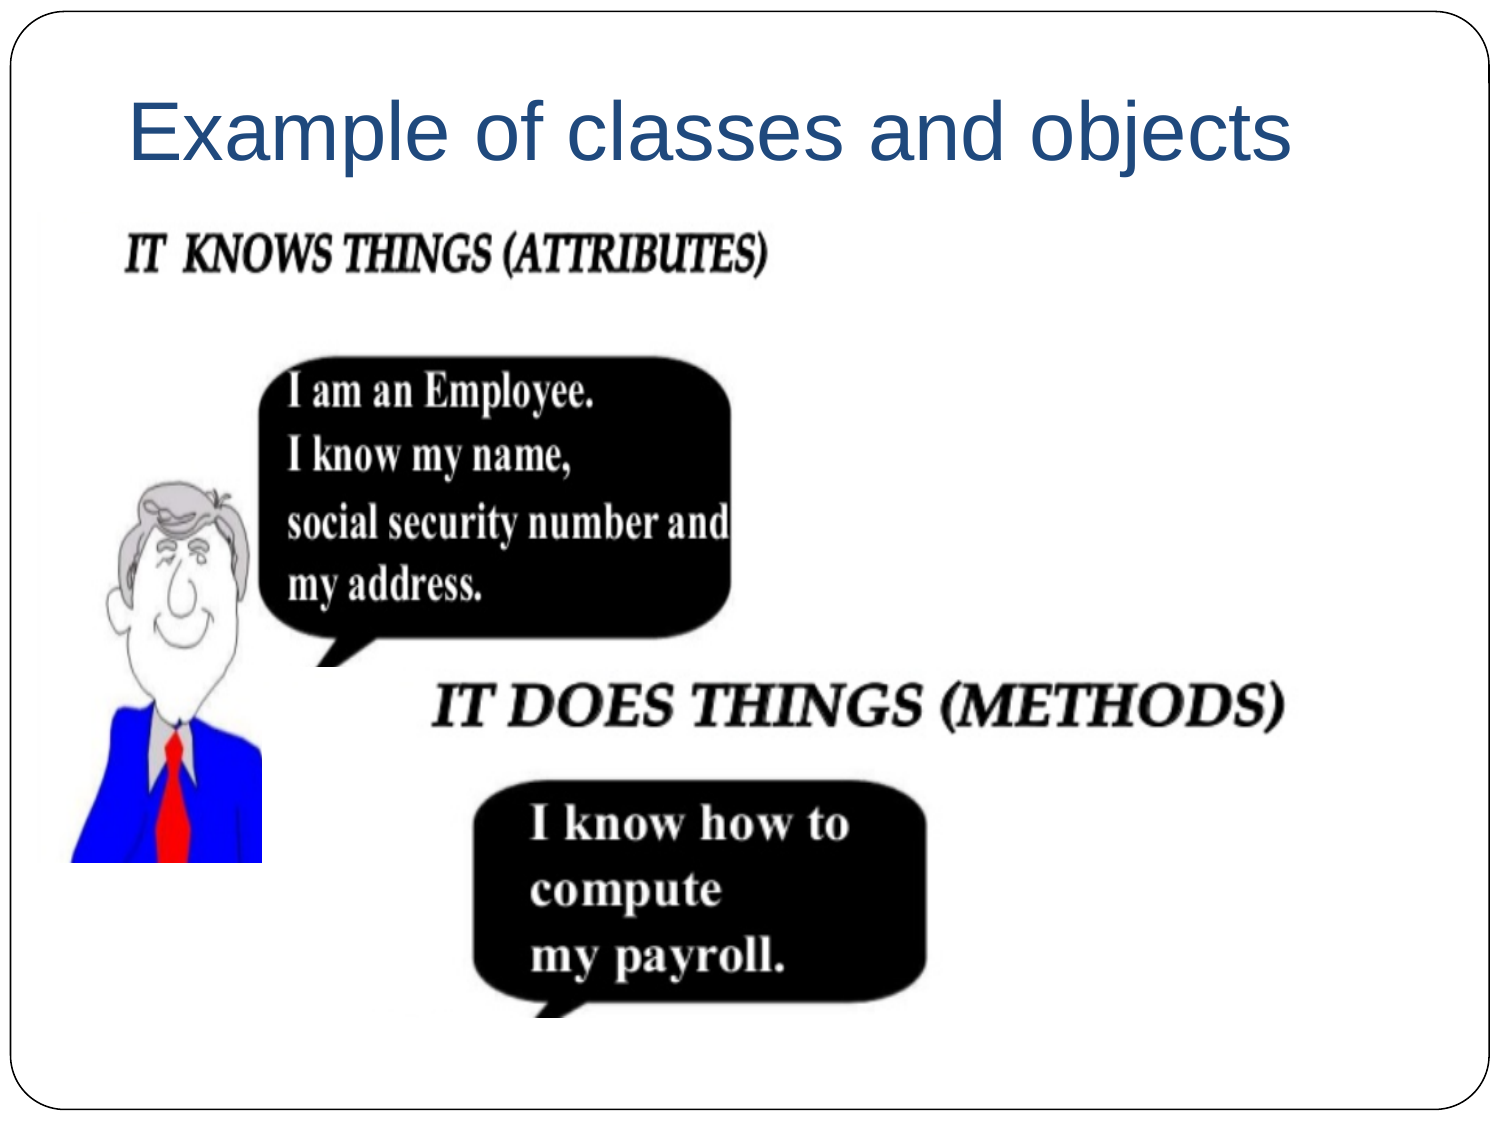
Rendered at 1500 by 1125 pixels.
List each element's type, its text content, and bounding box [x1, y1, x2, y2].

title Example of classes and objects [112, 4, 1388, 192]
picture [37, 212, 1305, 1018]
